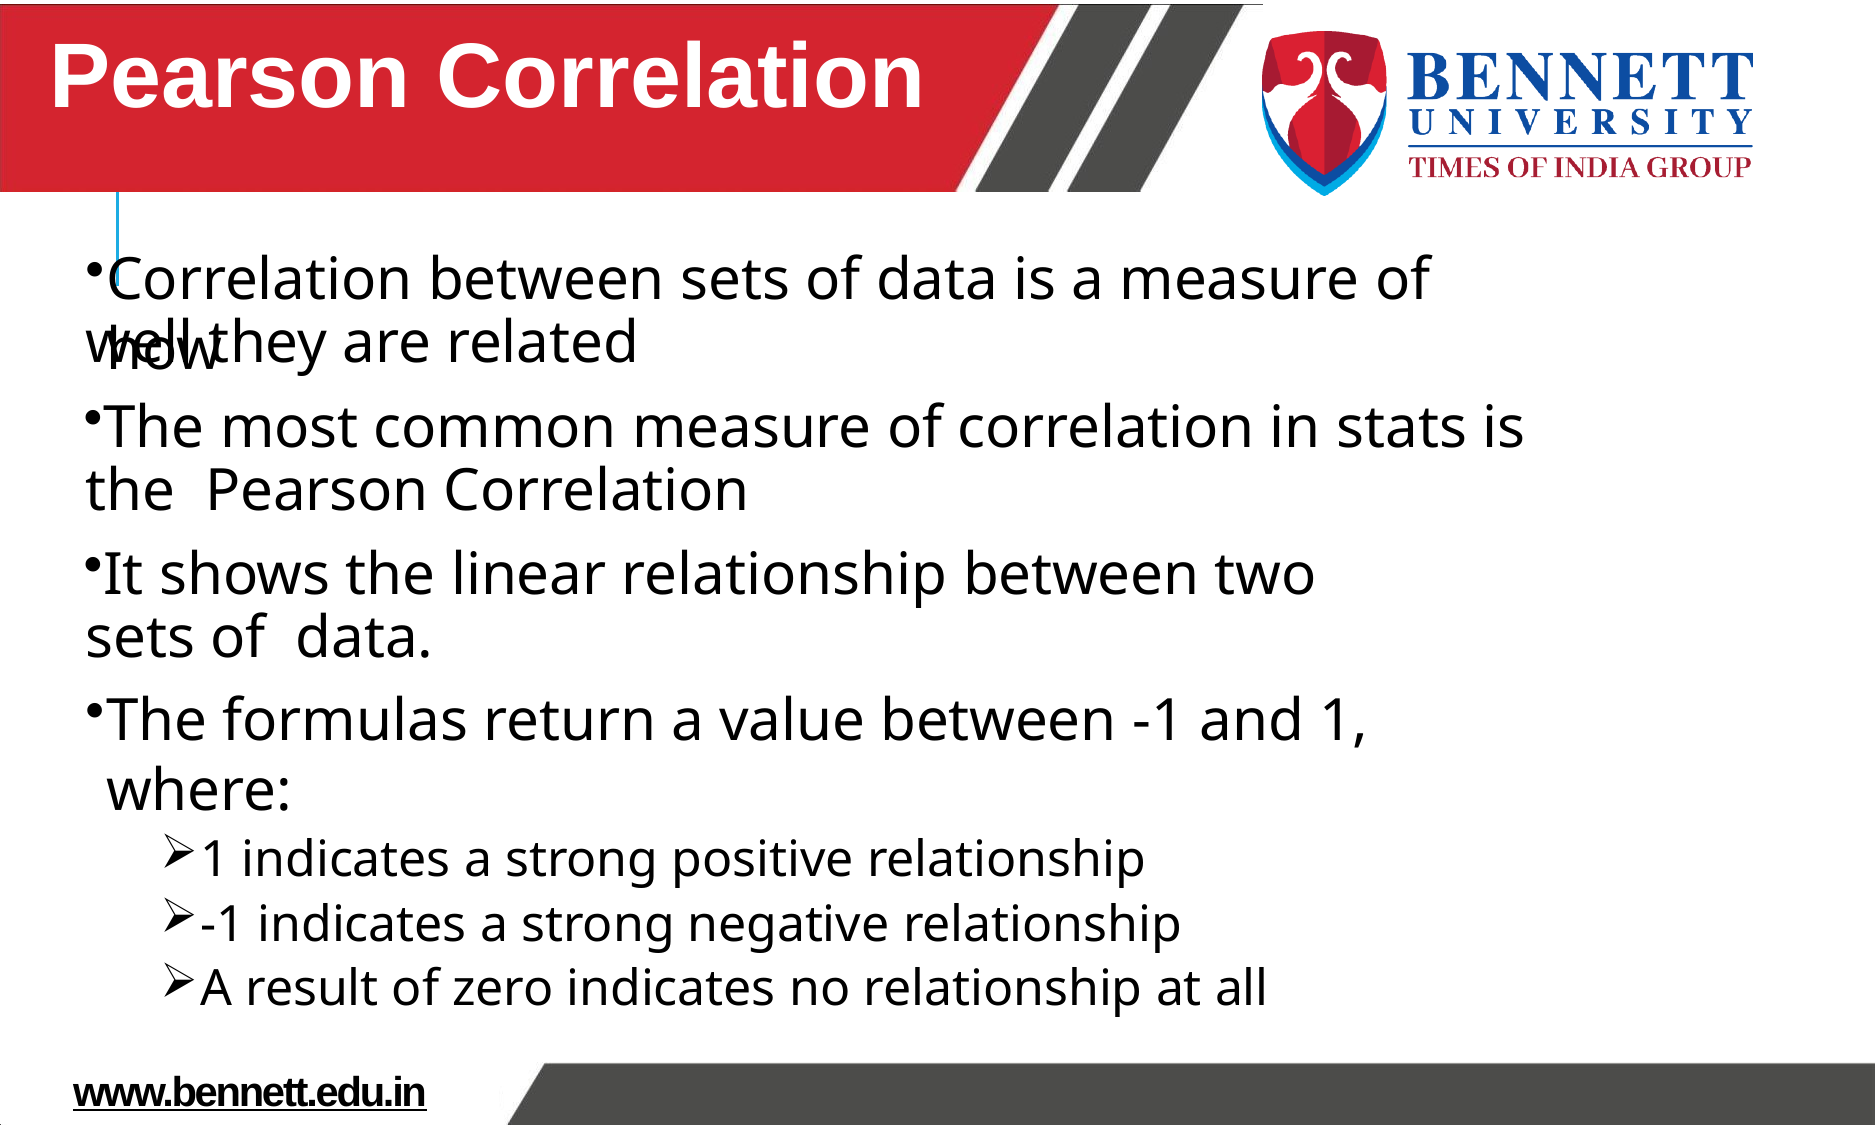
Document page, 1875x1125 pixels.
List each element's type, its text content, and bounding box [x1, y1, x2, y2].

picture [0, 1062, 1875, 1125]
title Pearson Correlation [47, 13, 929, 204]
picture [0, 4, 1753, 196]
text_box www.bennett.edu.in [70, 1068, 429, 1115]
text_box well they are related The most common measure of correlation in stats is the Pearson Correlation It shows the linear relationship between two sets of data. The formulas return a value between -1 and 1, where: 1 indicates a strong positive relationship -1 indicates a strong negative relationship A result of zero indicates no relationship at all [83, 288, 1546, 1016]
text_box Correlation between sets of data is a measure of how [83, 239, 1490, 288]
